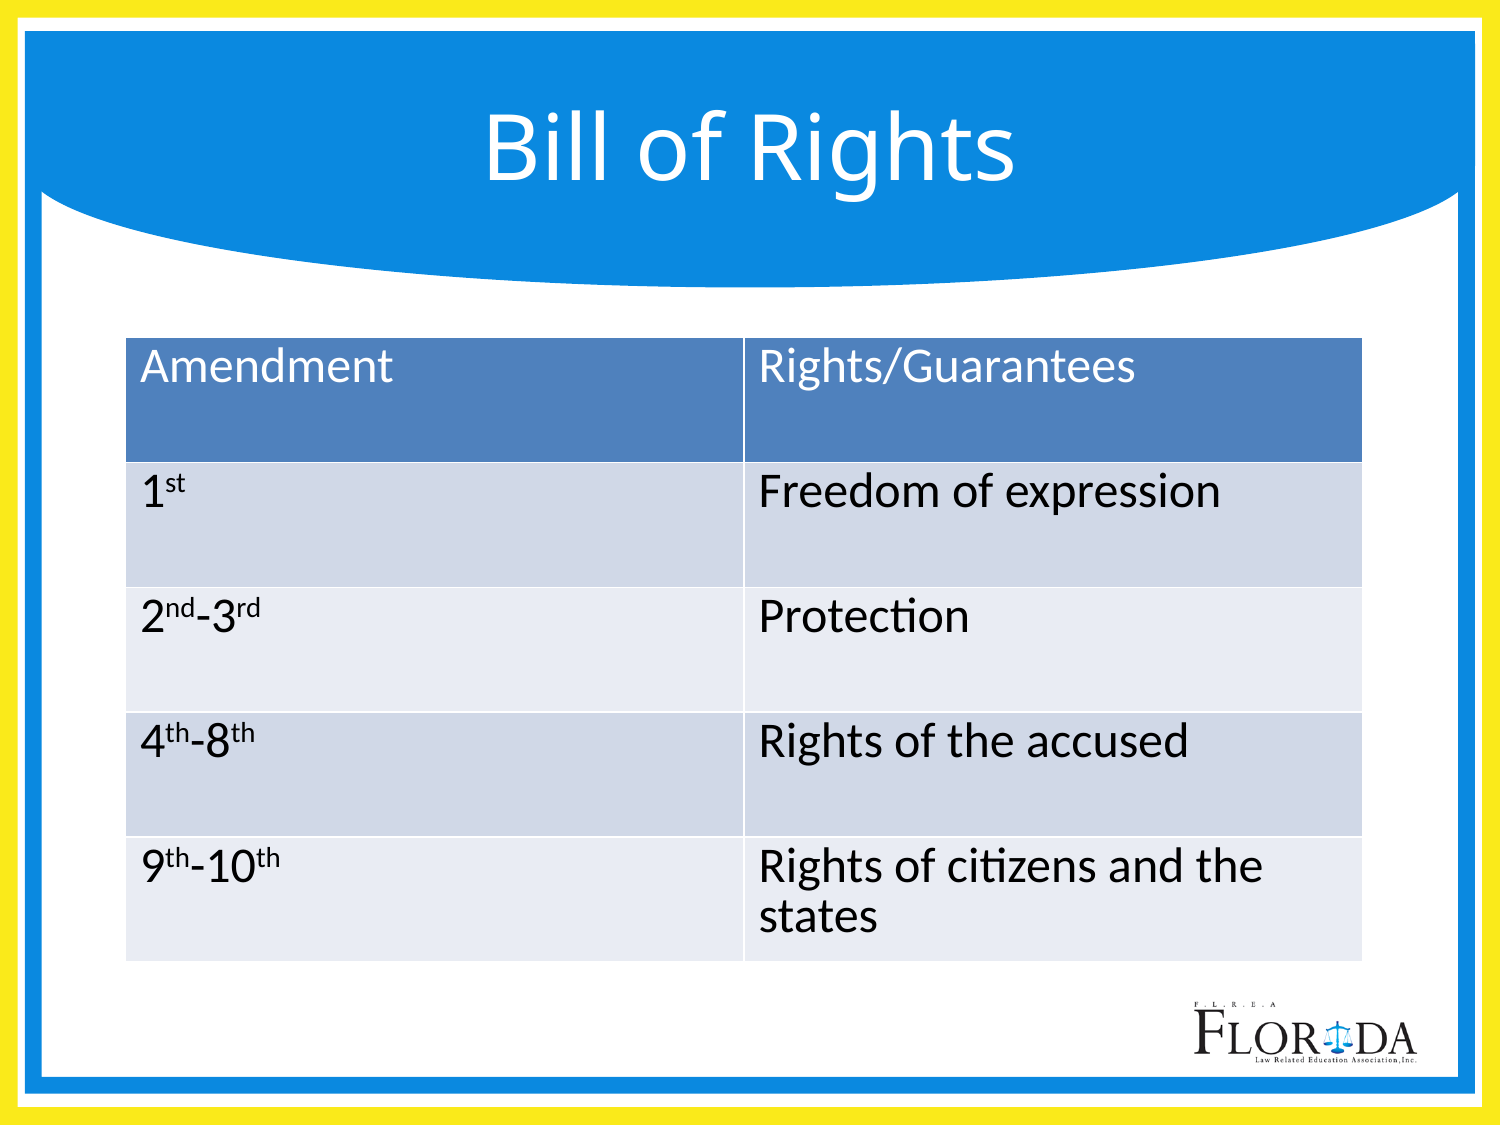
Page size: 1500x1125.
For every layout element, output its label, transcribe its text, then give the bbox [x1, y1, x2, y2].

title Bill of Rights [75, 50, 1425, 238]
table_header Rights/Guarantees [745, 338, 1362, 462]
table_cell Freedom of expression [745, 463, 1362, 587]
table_cell 9th-10th [126, 838, 743, 961]
table_cell 4th-8th [126, 713, 743, 836]
table_cell Protection [745, 588, 1362, 711]
table_cell 2nd-3rd [126, 588, 743, 711]
picture [1175, 987, 1448, 1068]
table_header Amendment [126, 338, 743, 462]
table_cell Rights of the accused [745, 713, 1362, 836]
table_cell Rights of citizens and the states [745, 838, 1362, 961]
table_cell 1st [126, 463, 743, 587]
